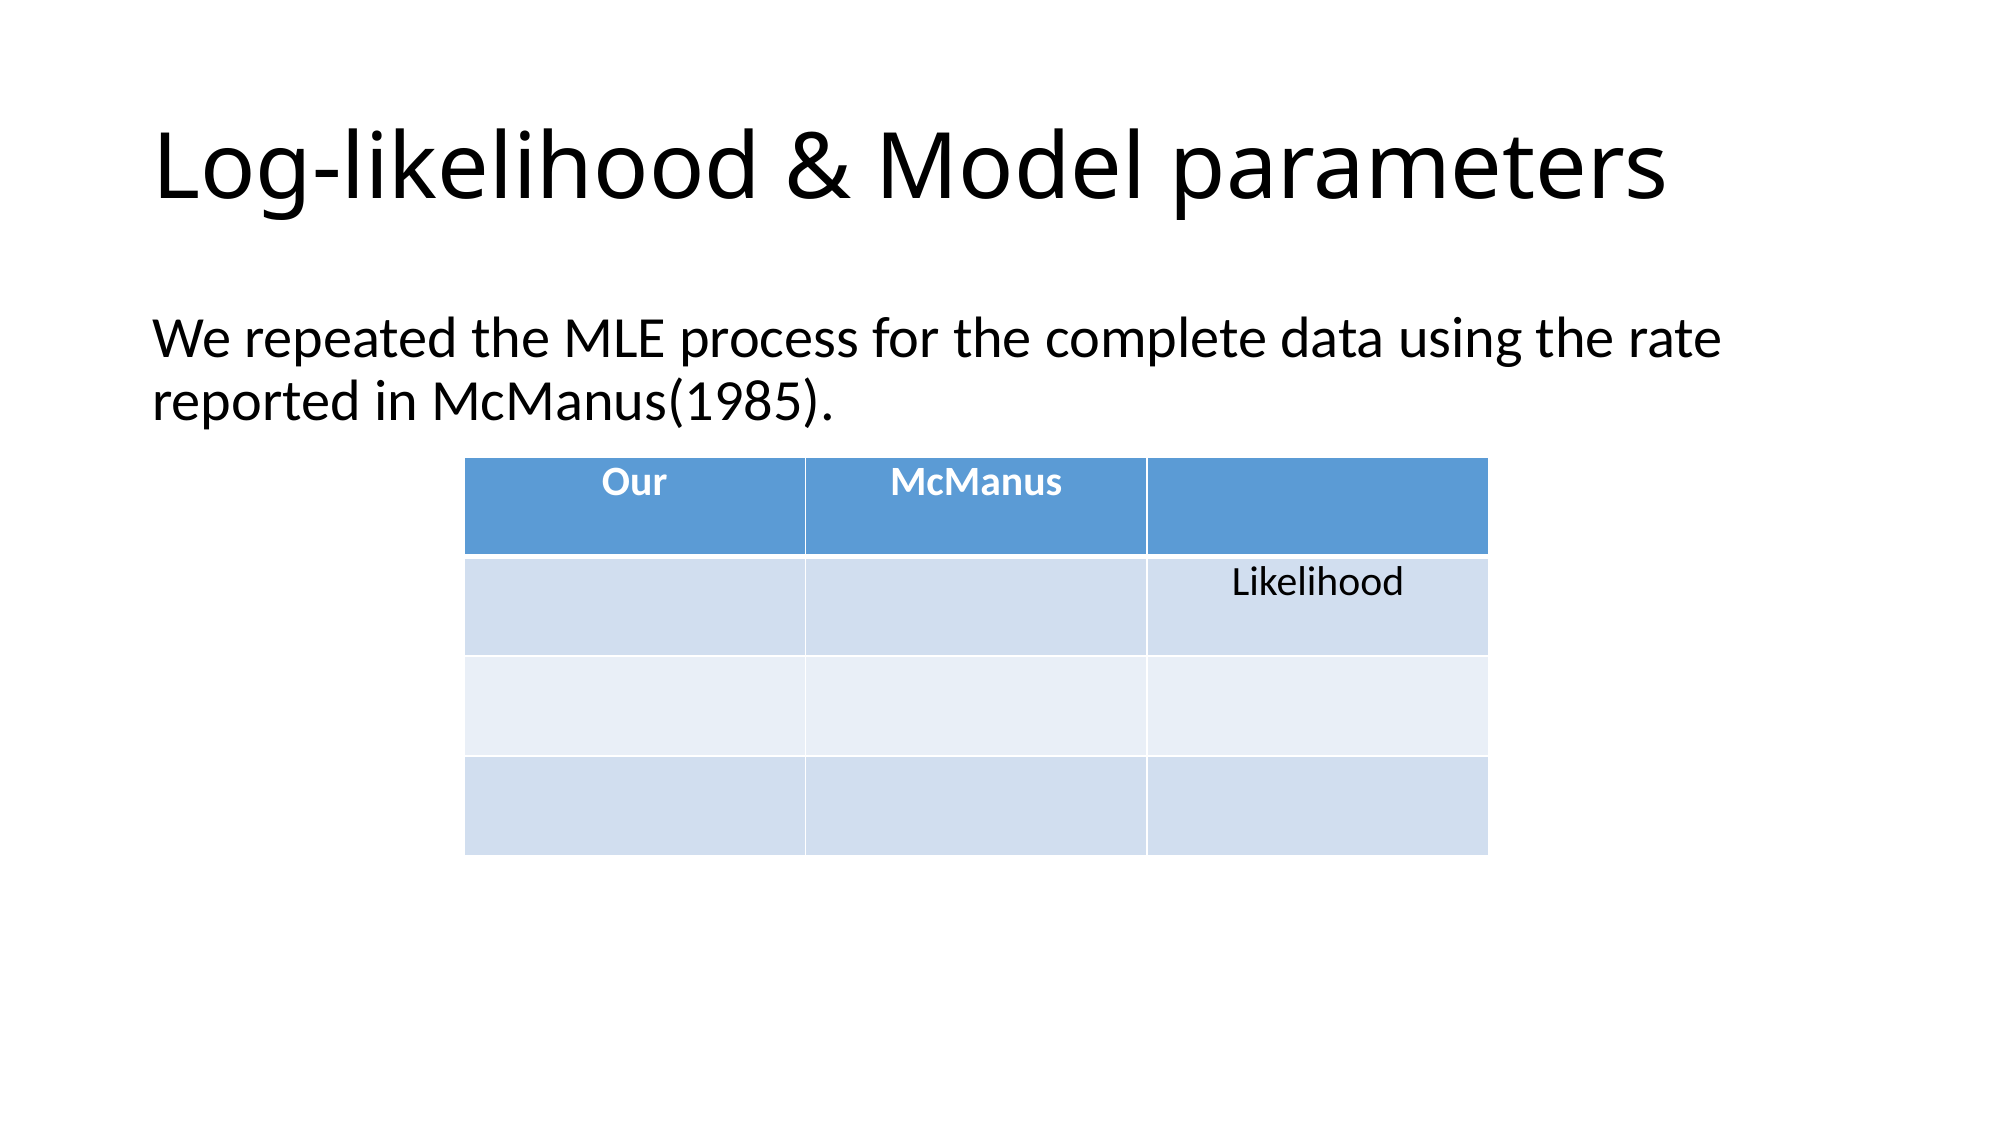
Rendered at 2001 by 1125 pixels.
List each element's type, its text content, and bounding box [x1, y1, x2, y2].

list We repeated the MLE process for the complete data using the rate reported in McManus(1985). [137, 299, 1863, 1014]
title Log-likelihood & Model parameters [137, 59, 1863, 278]
